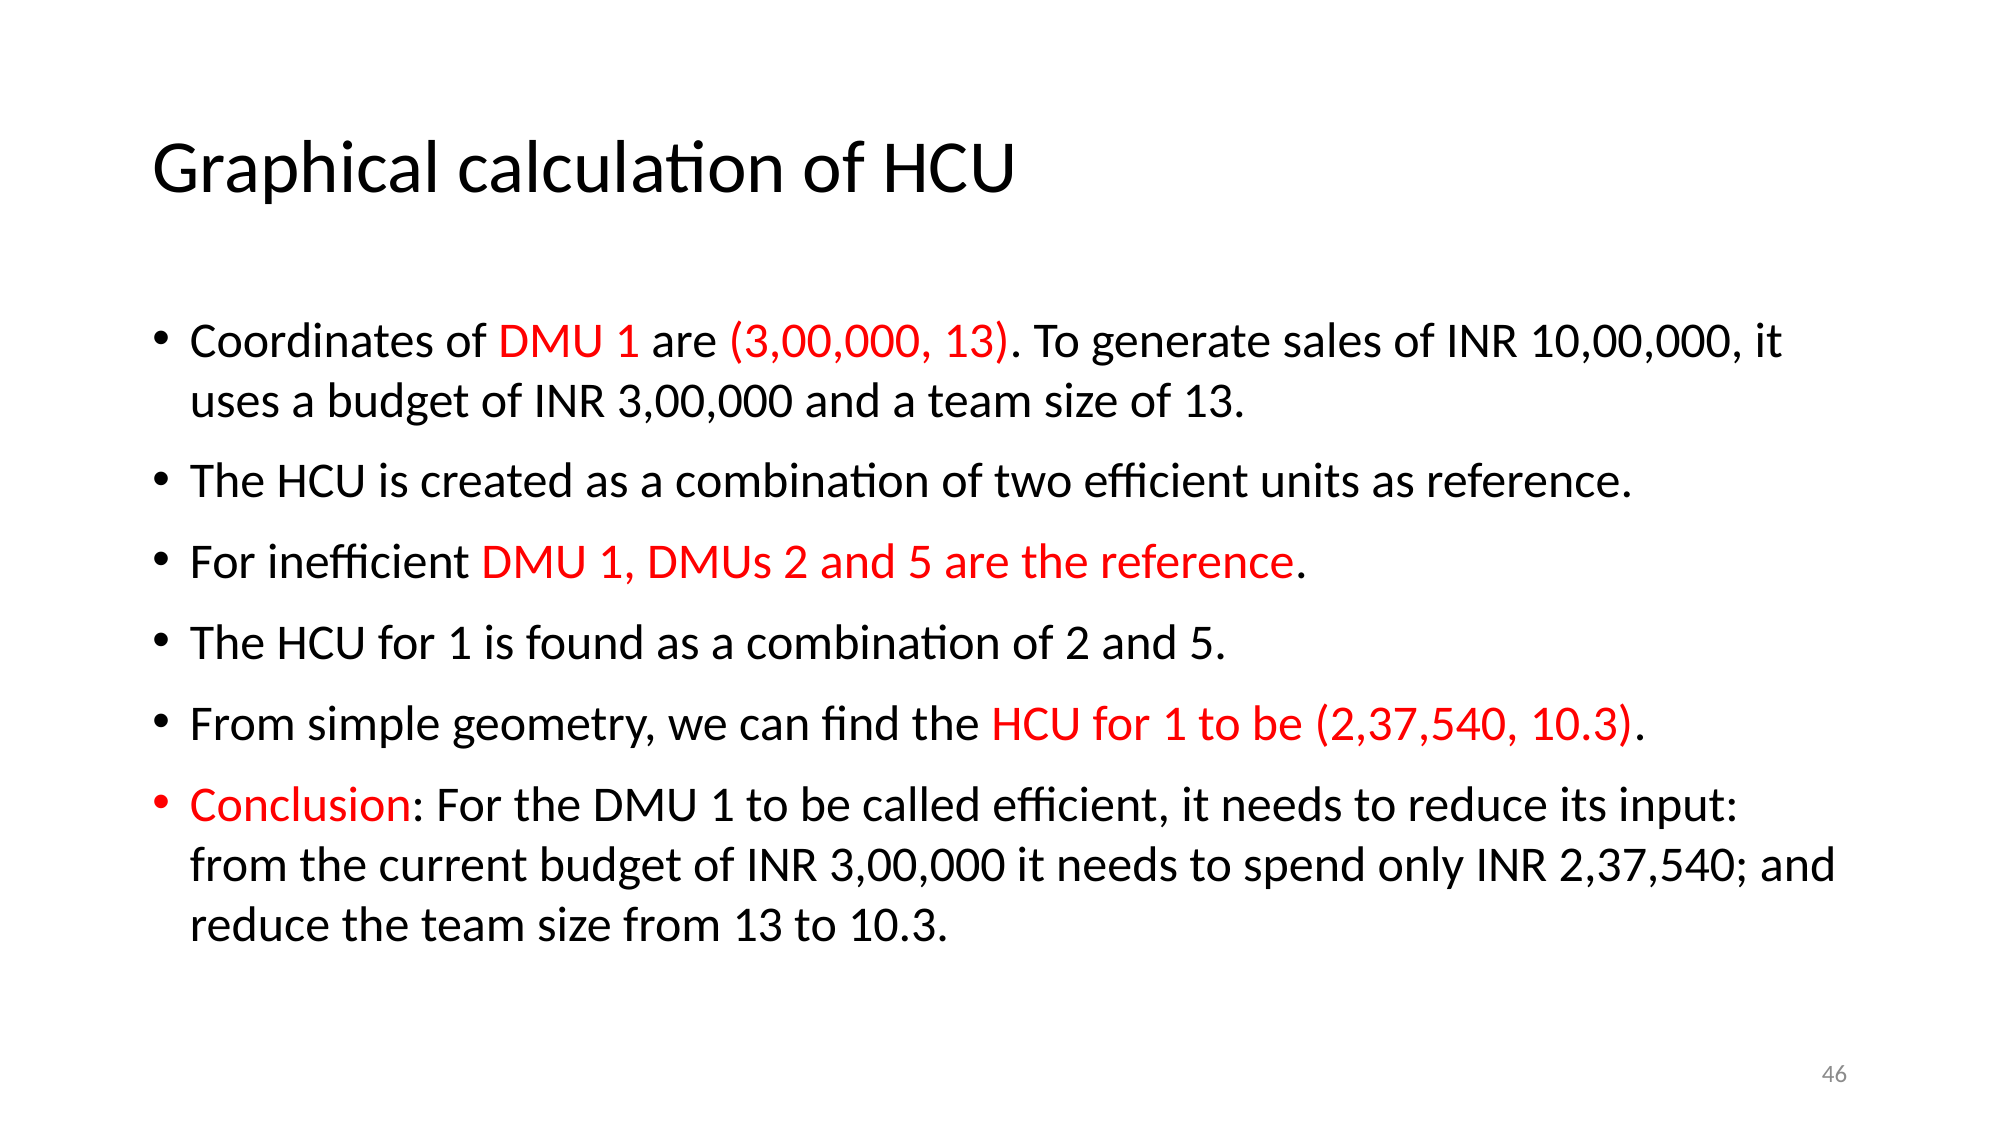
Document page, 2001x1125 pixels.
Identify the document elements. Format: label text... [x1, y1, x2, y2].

title Graphical calculation of HCU [137, 59, 1863, 278]
list Coordinates of DMU 1 are (3,00,000, 13). To generate sales of INR 10,00,000, it uses a budget of INR 3,00,000 and a team size of 13. The HCU is created as a combination of two efficient units as reference. For inefficient DMU 1, DMUs 2 and 5 are the reference. The HCU for 1 is found as a combination of 2 and 5. From simple geometry, we can find the HCU for 1 to be (2,37,540, 10.3). Conclusion: For the DMU 1 to be called efficient, it needs to reduce its input: from the current budget of INR 3,00,000 it needs to spend only INR 2,37,540; and reduce the team size from 13 to 10.3. [137, 299, 1863, 1014]
slide_number 46 [1412, 1042, 1863, 1103]
